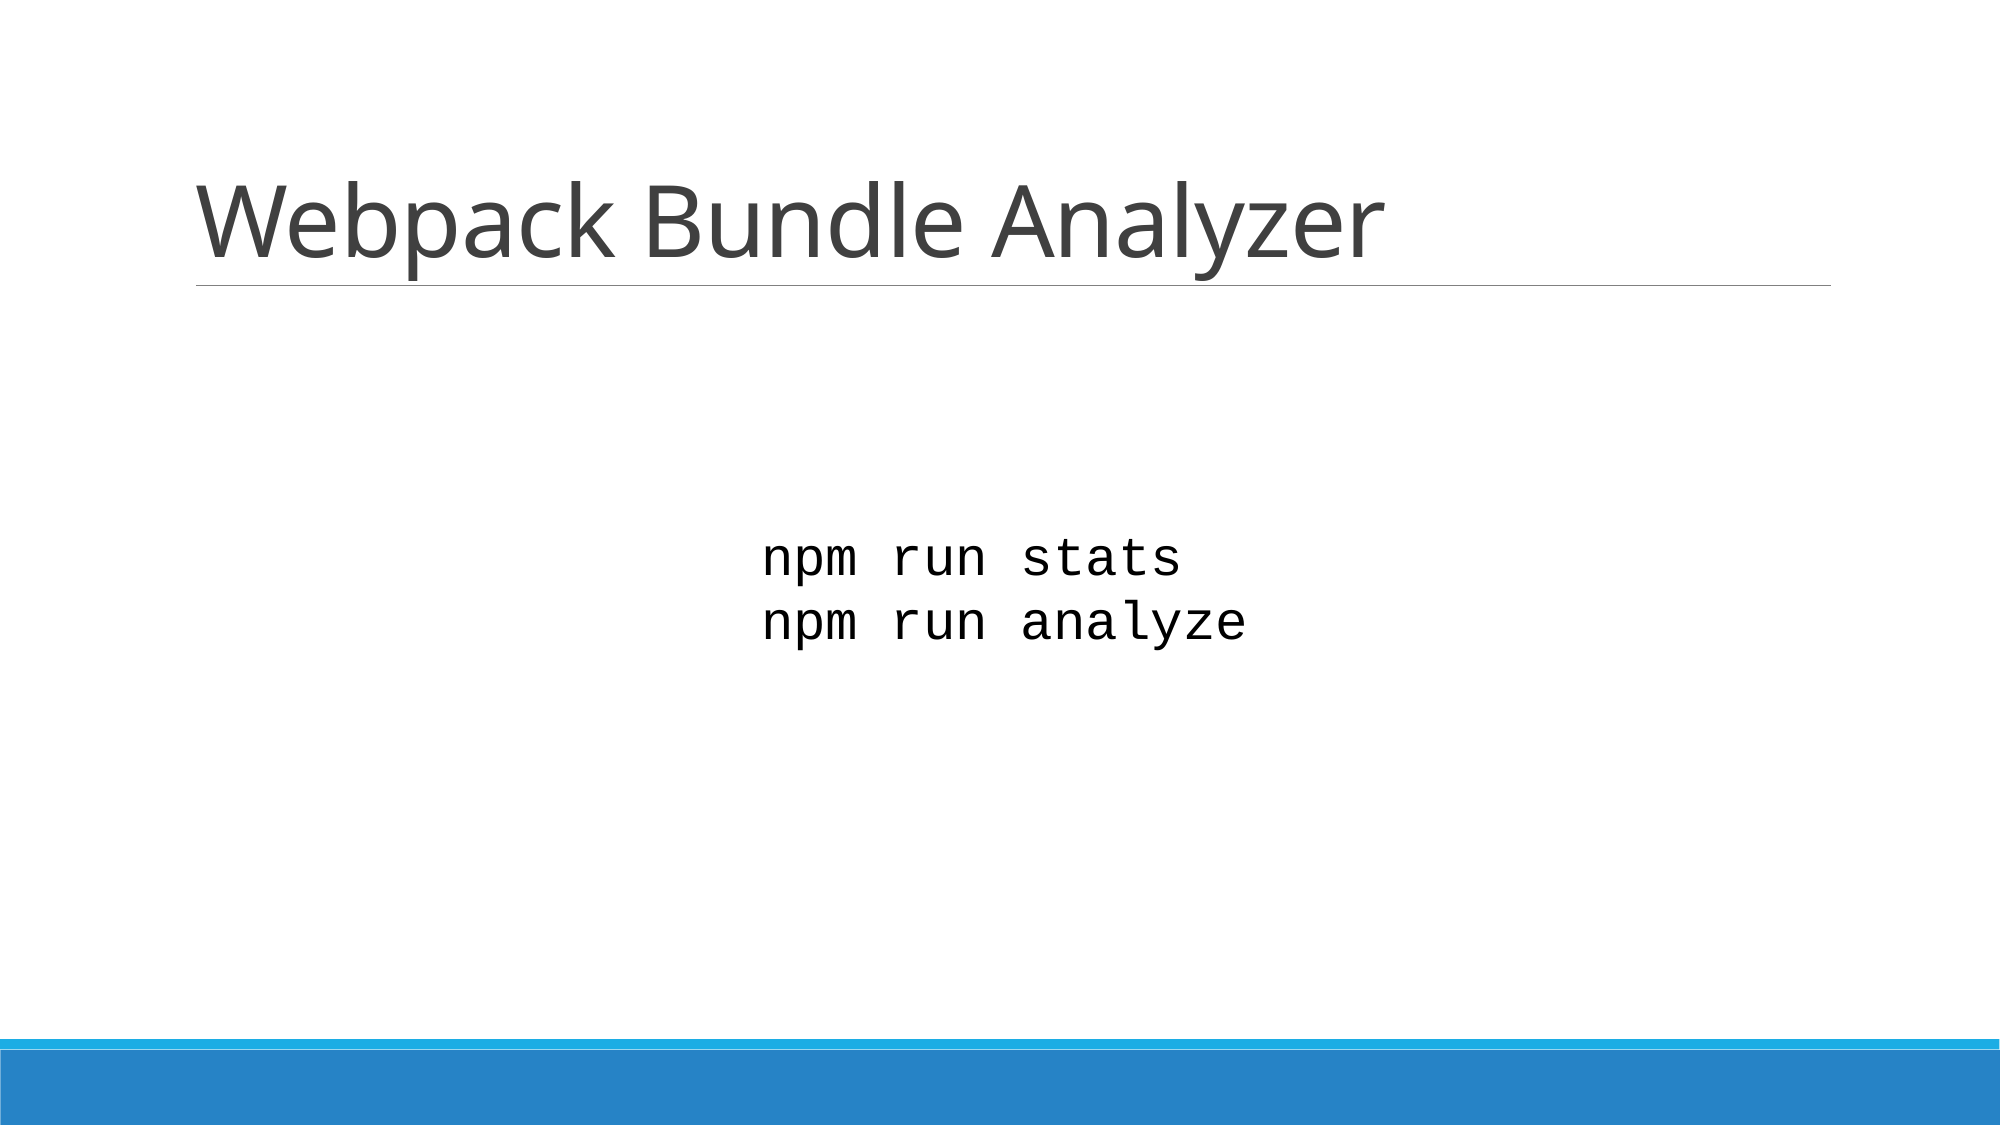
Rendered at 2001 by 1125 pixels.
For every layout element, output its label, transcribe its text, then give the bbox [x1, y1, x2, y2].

title Webpack Bundle Analyzer [180, 47, 1830, 285]
text_box npm run stats npm run analyze [746, 513, 1264, 659]
